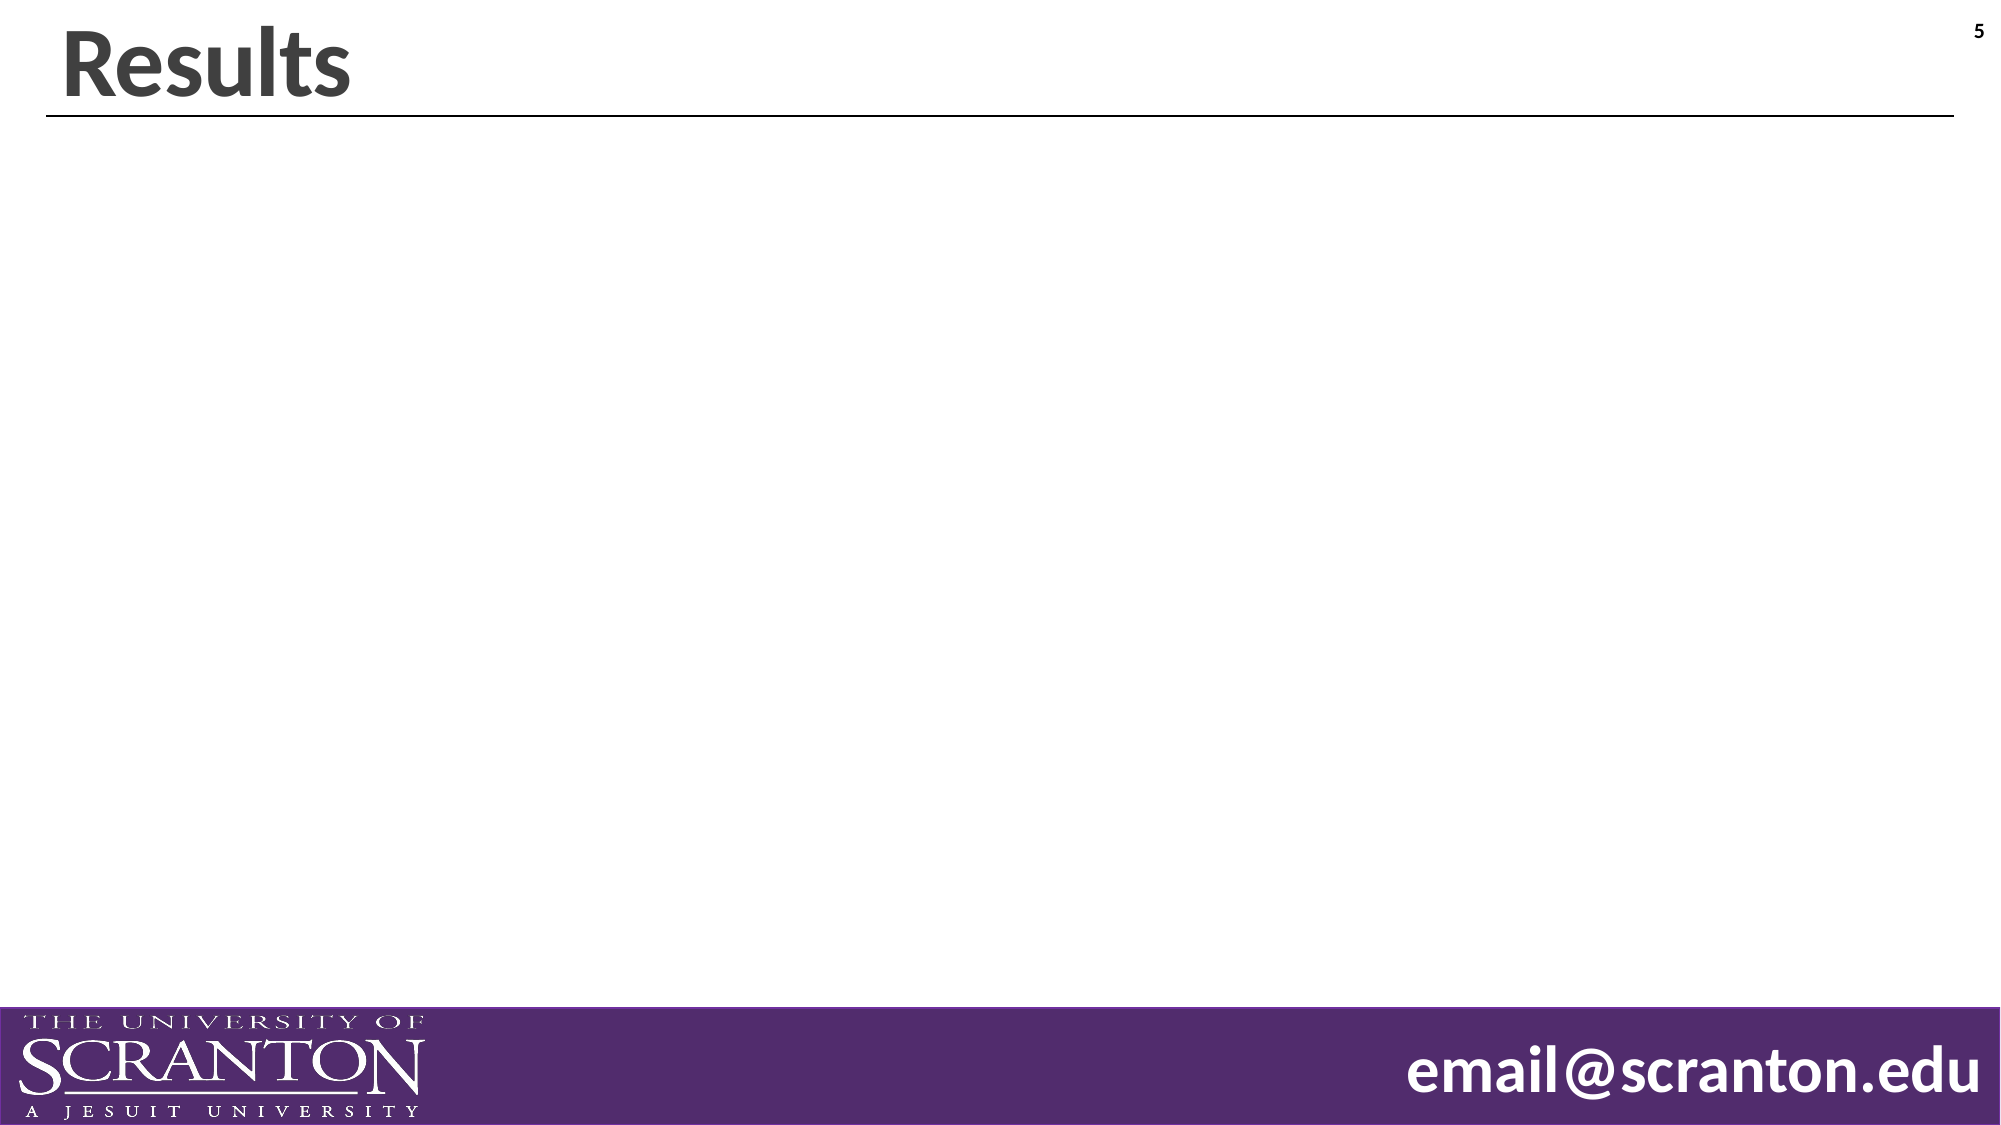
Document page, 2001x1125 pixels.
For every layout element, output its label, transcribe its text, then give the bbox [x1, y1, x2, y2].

title Results [46, 7, 1954, 125]
picture [19, 1015, 425, 1120]
